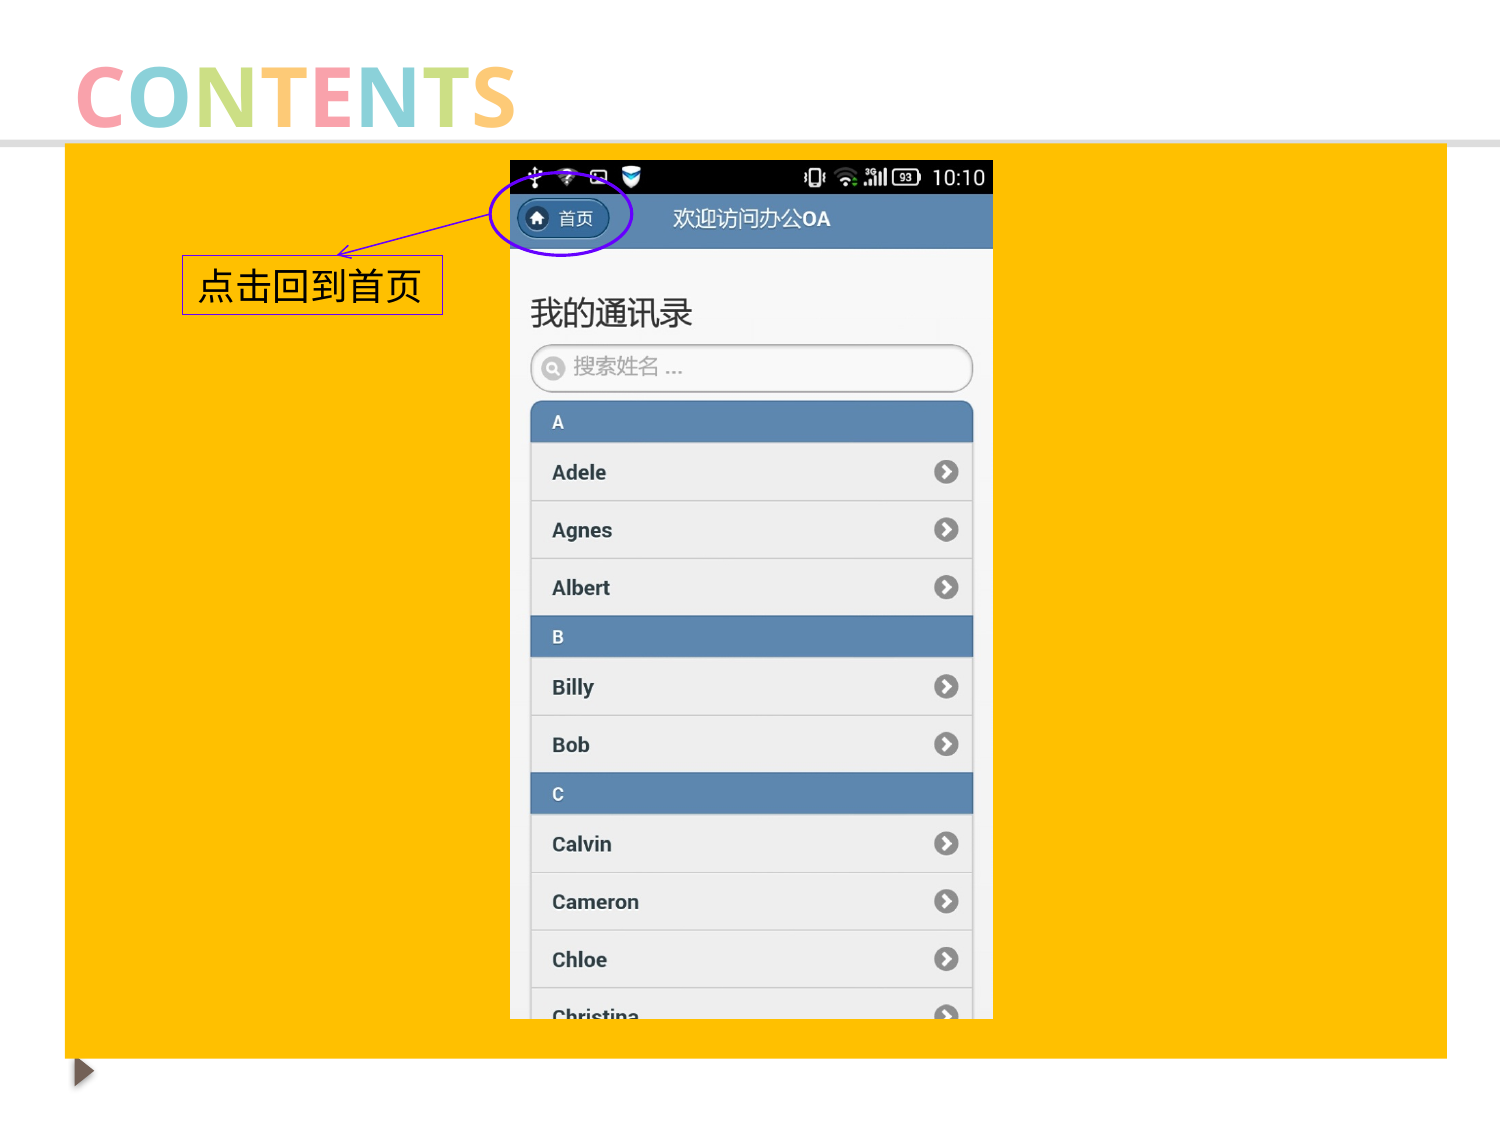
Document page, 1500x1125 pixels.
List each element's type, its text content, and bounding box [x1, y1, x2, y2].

text_box [488, 187, 504, 241]
text_box 点击回到首页 [182, 255, 443, 315]
picture [510, 160, 994, 1019]
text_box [336, 213, 491, 256]
text_box CONTENTS [58, 42, 1140, 139]
text_box [0, 139, 1500, 148]
list [64, 143, 1447, 1059]
